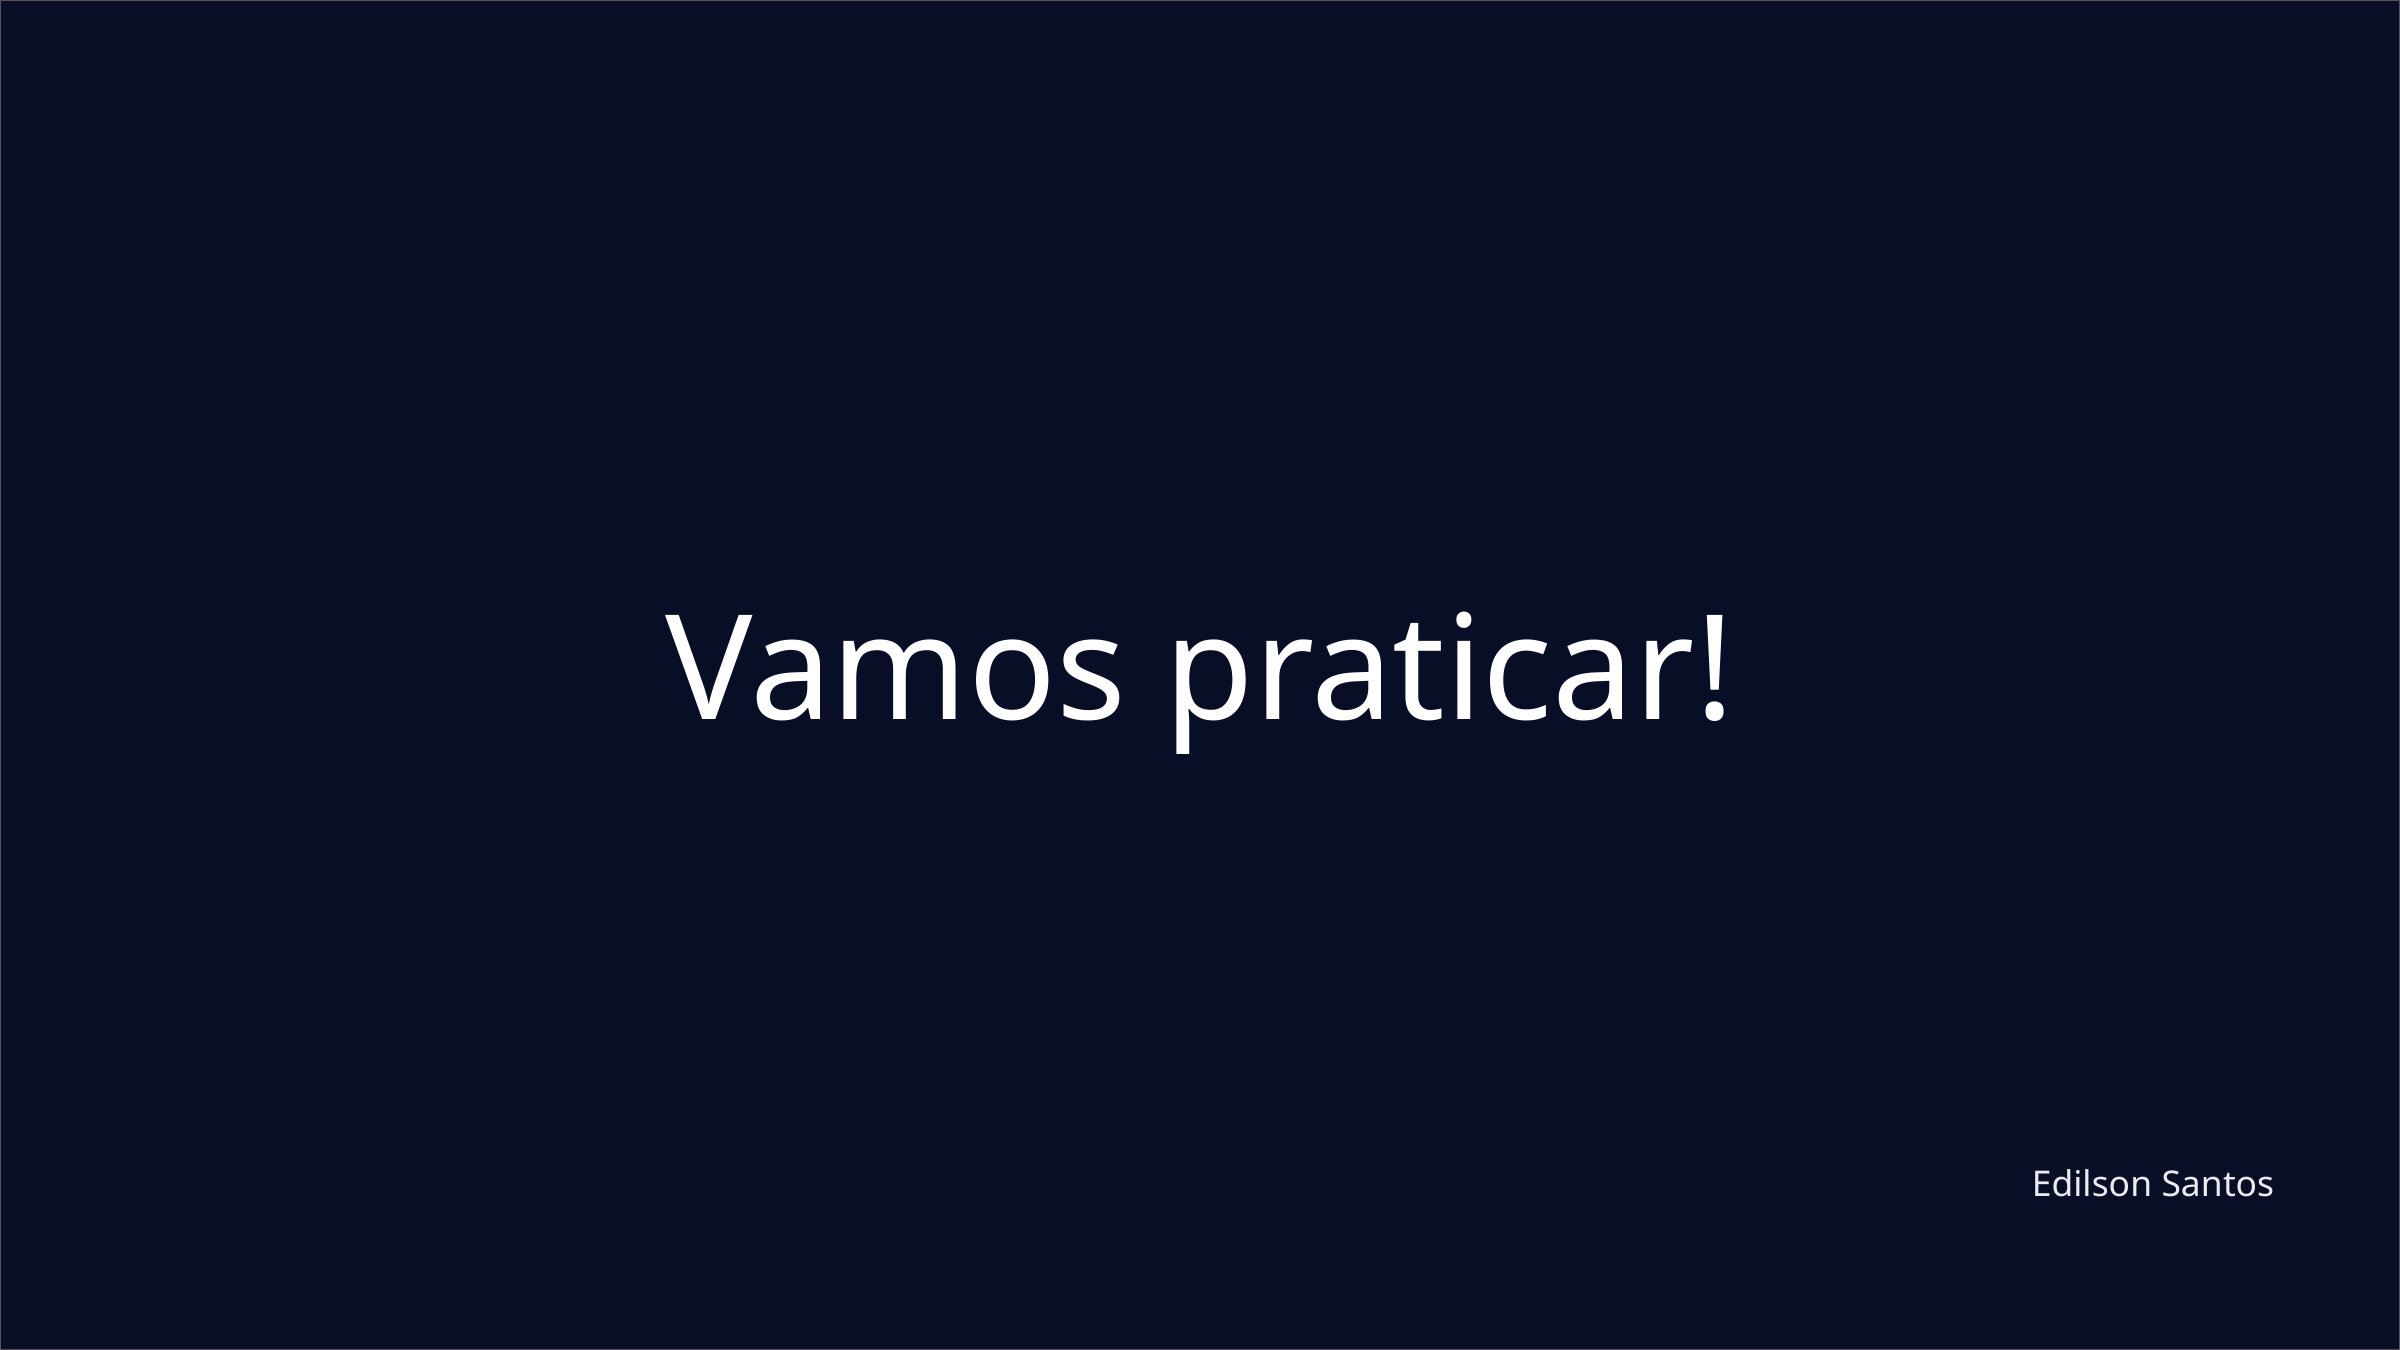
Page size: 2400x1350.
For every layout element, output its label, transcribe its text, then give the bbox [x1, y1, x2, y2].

text_box [0, 0, 2400, 1350]
text_box Vamos praticar! [116, 608, 2284, 742]
text_box Edilson Santos [1953, 1139, 2289, 1213]
